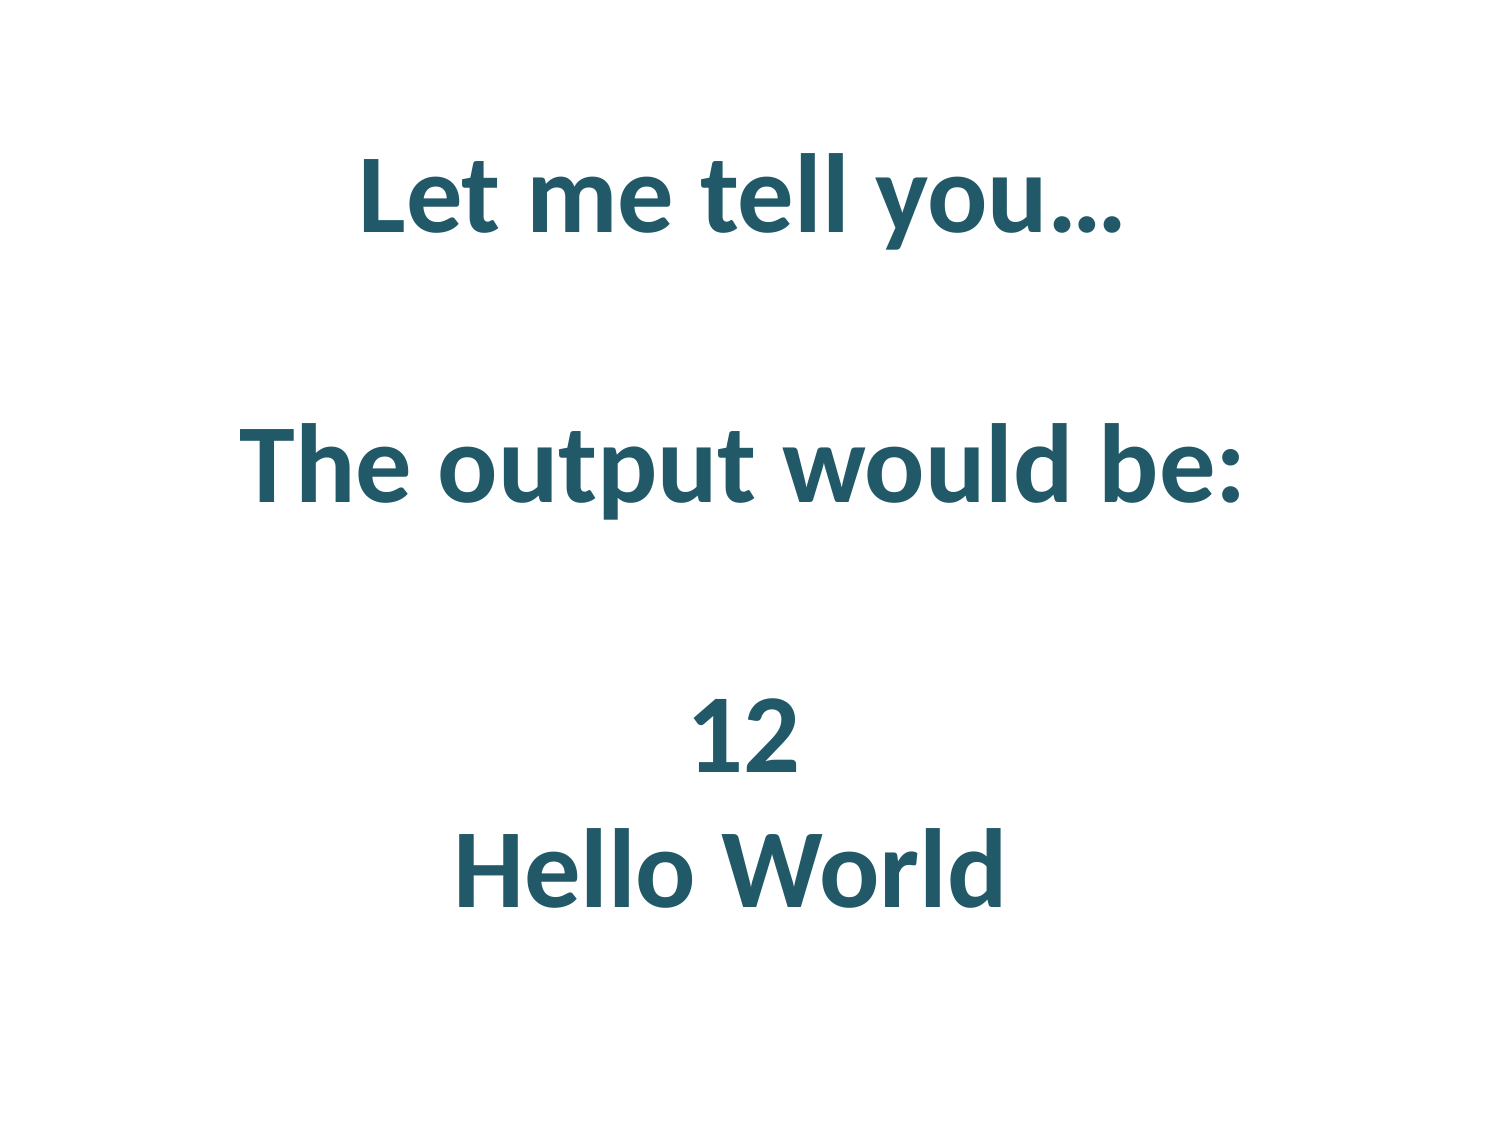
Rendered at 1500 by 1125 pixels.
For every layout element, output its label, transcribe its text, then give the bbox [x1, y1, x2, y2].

text_box Let me tell you… The output would be: 12 Hello World [224, 112, 1263, 938]
